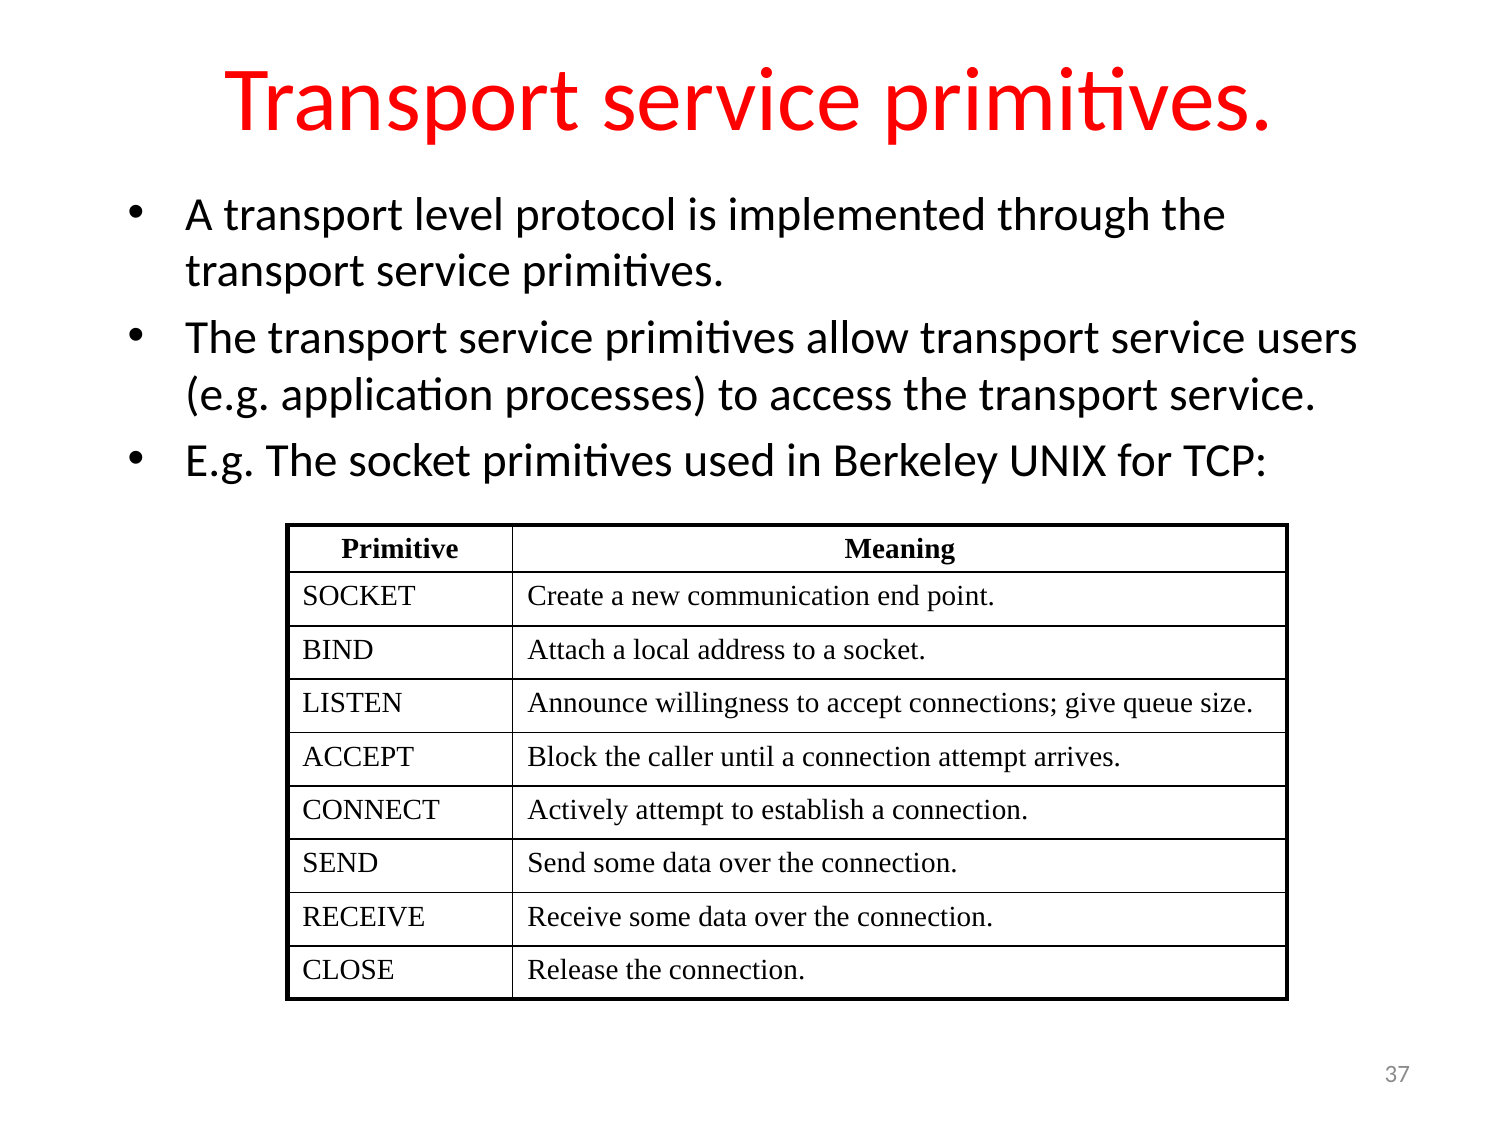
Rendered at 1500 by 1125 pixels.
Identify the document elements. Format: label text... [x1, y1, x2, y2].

table_cell LISTEN [290, 680, 512, 732]
table_cell BIND [290, 627, 512, 678]
table_header Primitive [290, 527, 512, 571]
table_cell SEND [290, 840, 512, 892]
table_cell Announce willingness to accept connections; give queue size. [513, 680, 1285, 732]
table_header Meaning [513, 527, 1285, 571]
table_cell ACCEPT [290, 733, 512, 785]
table_cell SOCKET [290, 573, 512, 625]
table_cell Create a new communication end point. [513, 573, 1285, 625]
table_cell RECEIVE [290, 893, 512, 945]
table_cell Release the connection. [513, 947, 1285, 997]
table_cell Attach a local address to a socket. [513, 627, 1285, 678]
table_cell Send some data over the connection. [513, 840, 1285, 892]
table_cell Receive some data over the connection. [513, 893, 1285, 945]
table_cell CLOSE [290, 947, 512, 997]
table_cell Block the caller until a connection attempt arrives. [513, 733, 1285, 785]
title Transport service primitives. [112, 0, 1388, 174]
slide_number 37 [1074, 1042, 1425, 1103]
list A transport level protocol is implemented through the transport service primitives. The transport service primitives allow transport service users (e.g. application processes) to access the transport service. E.g. The socket primitives used in Berkeley UNIX for TCP: [112, 174, 1425, 538]
table_cell CONNECT [290, 787, 512, 838]
table_cell Actively attempt to establish a connection. [513, 787, 1285, 838]
